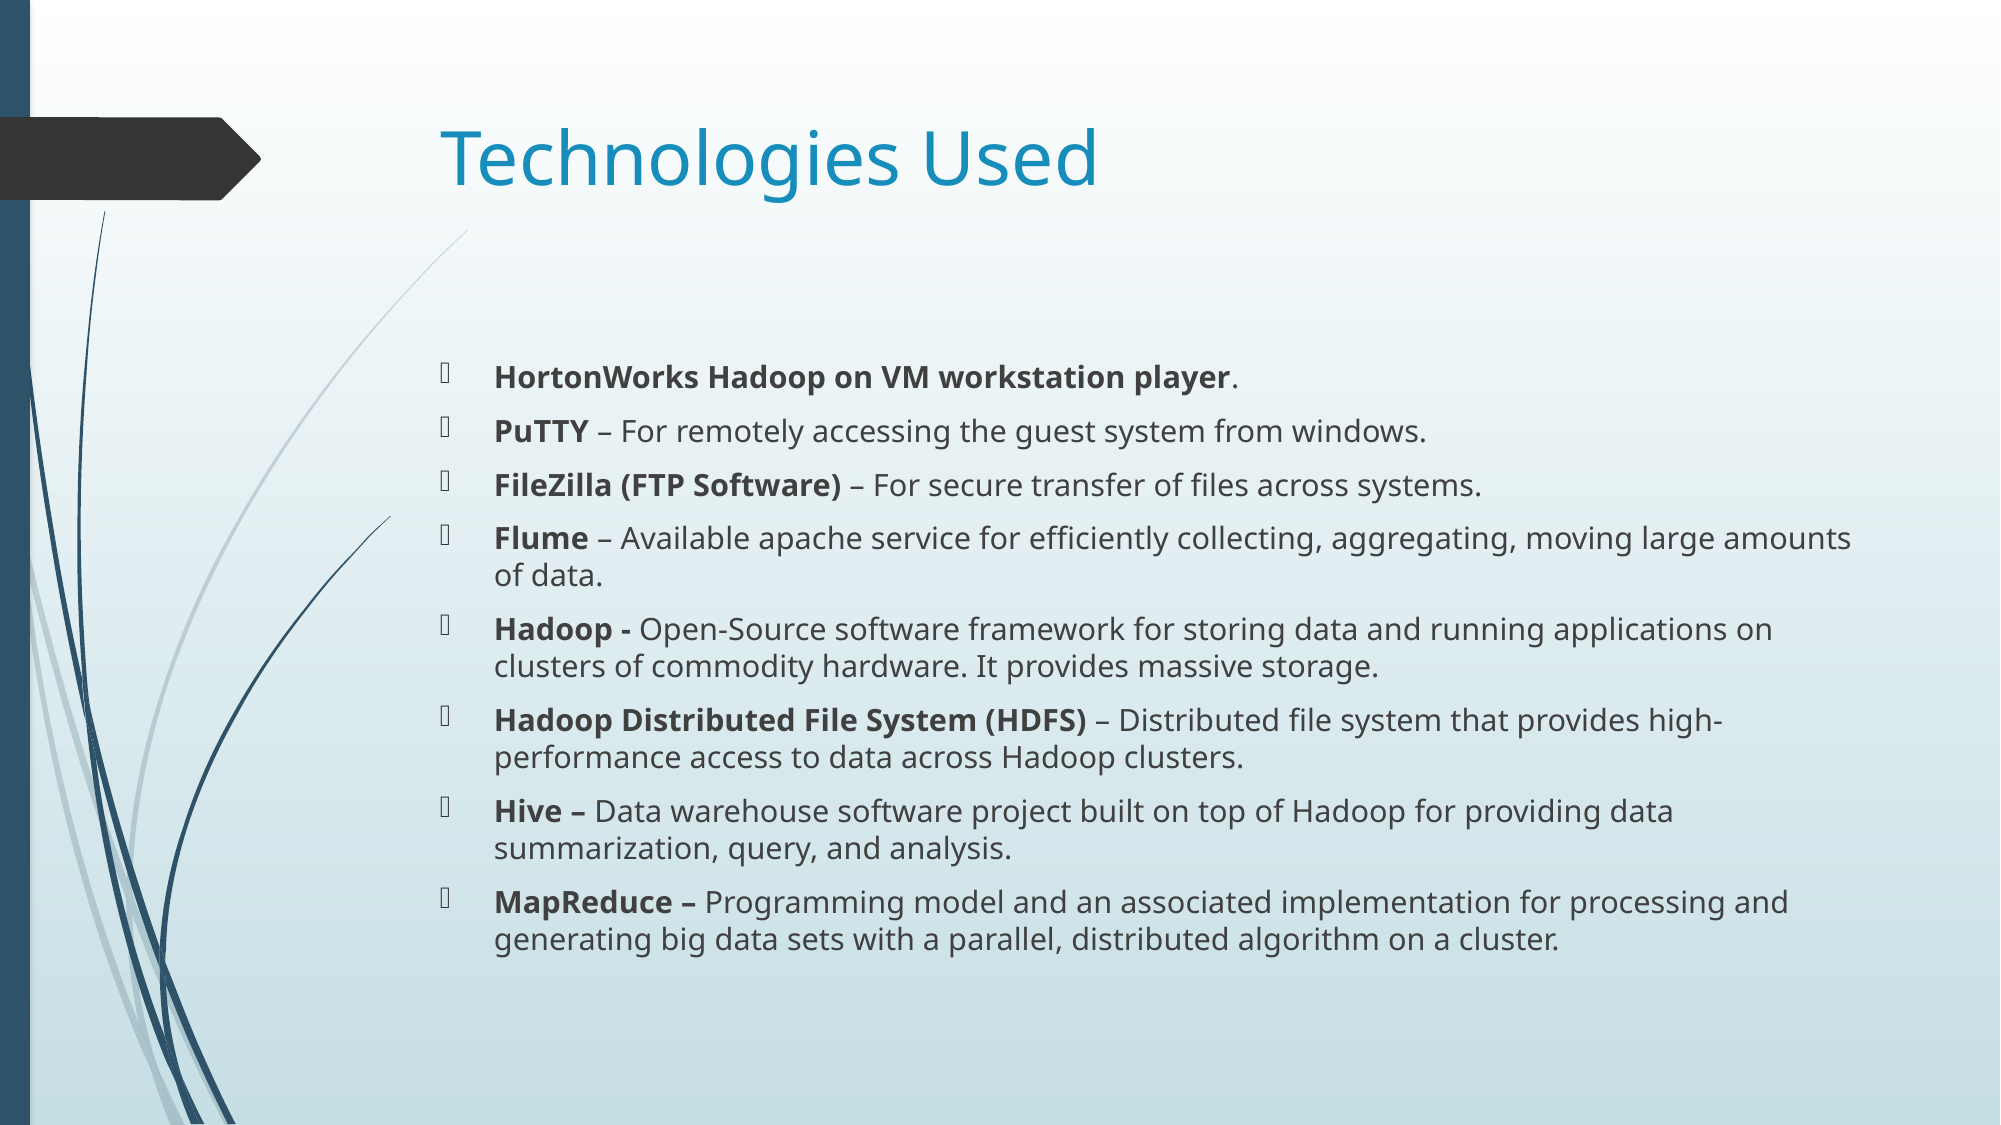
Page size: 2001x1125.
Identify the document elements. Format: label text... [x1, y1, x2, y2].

title Technologies Used [425, 102, 1888, 313]
list HortonWorks Hadoop on VM workstation player. PuTTY – For remotely accessing the guest system from windows. FileZilla (FTP Software) – For secure transfer of files across systems. Flume – Available apache service for efficiently collecting, aggregating, moving large amounts of data. Hadoop - Open-Source software framework for storing data and running applications on clusters of commodity hardware. It provides massive storage. Hadoop Distributed File System (HDFS) – Distributed file system that provides high-performance access to data across Hadoop clusters. Hive – Data warehouse software project built on top of Hadoop for providing data summarization, query, and analysis. MapReduce – Programming model and an associated implementation for processing and generating big data sets with a parallel, distributed algorithm on a cluster. [424, 350, 1888, 970]
